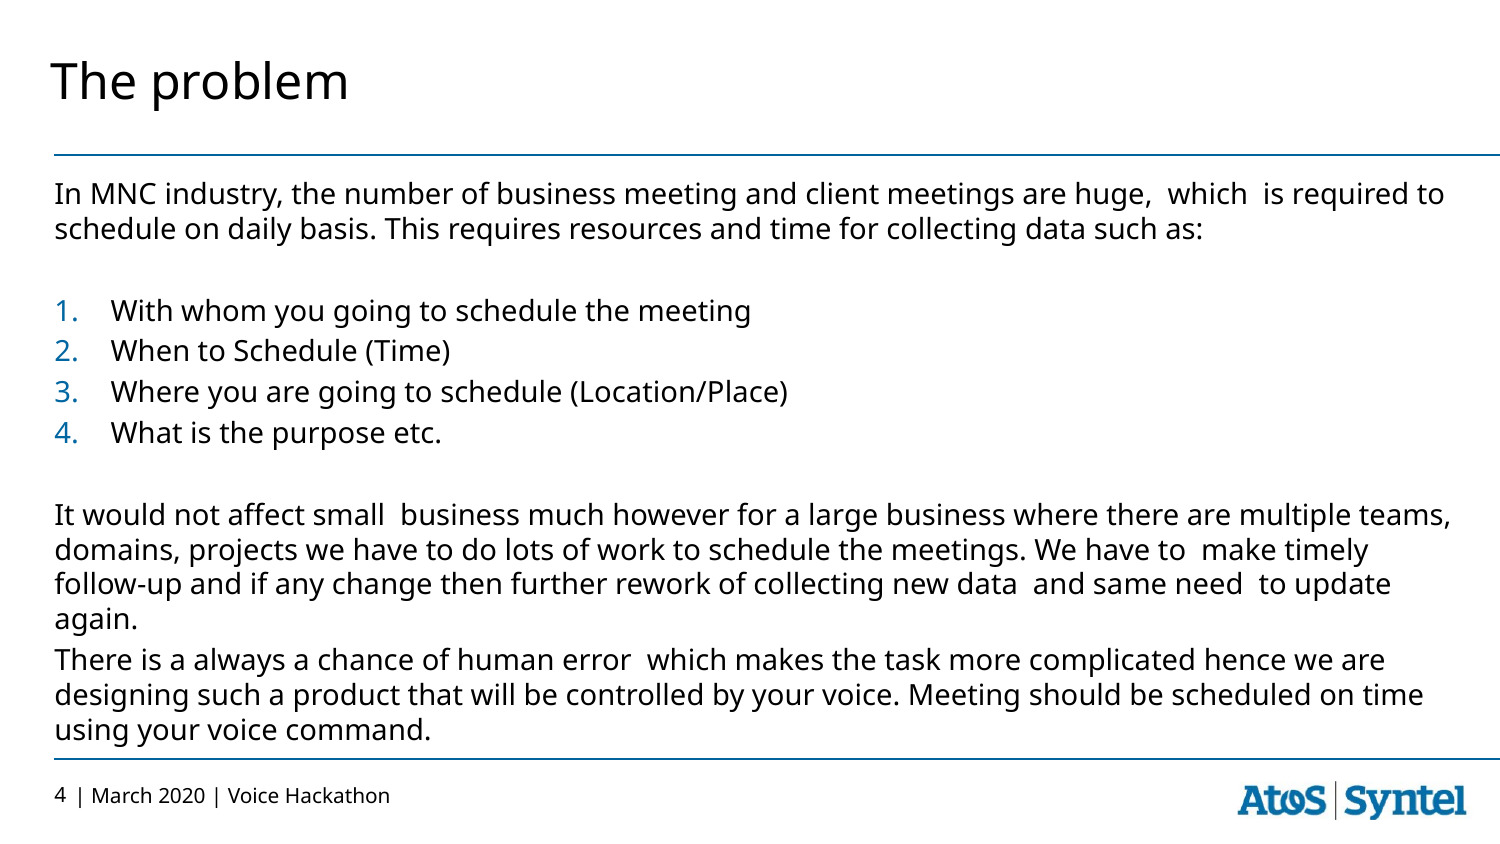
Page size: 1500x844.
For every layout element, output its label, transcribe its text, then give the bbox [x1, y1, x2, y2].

title The problem [35, 20, 1471, 139]
slide_number 4 [39, 778, 113, 814]
picture [1222, 778, 1475, 820]
list In MNC industry, the number of business meeting and client meetings are huge, which is required to schedule on daily basis. This requires resources and time for collecting data such as: With whom you going to schedule the meeting When to Schedule (Time) Where you are going to schedule (Location/Place) What is the purpose etc. It would not affect small business much however for a large business where there are multiple teams, domains, projects we have to do lots of work to schedule the meetings. We have to make timely follow-up and if any change then further rework of collecting new data and same need to update again. There is a always a chance of human error which makes the task more complicated hence we are designing such a product that will be controlled by your voice. Meeting should be scheduled on time using your voice command. [39, 167, 1471, 759]
